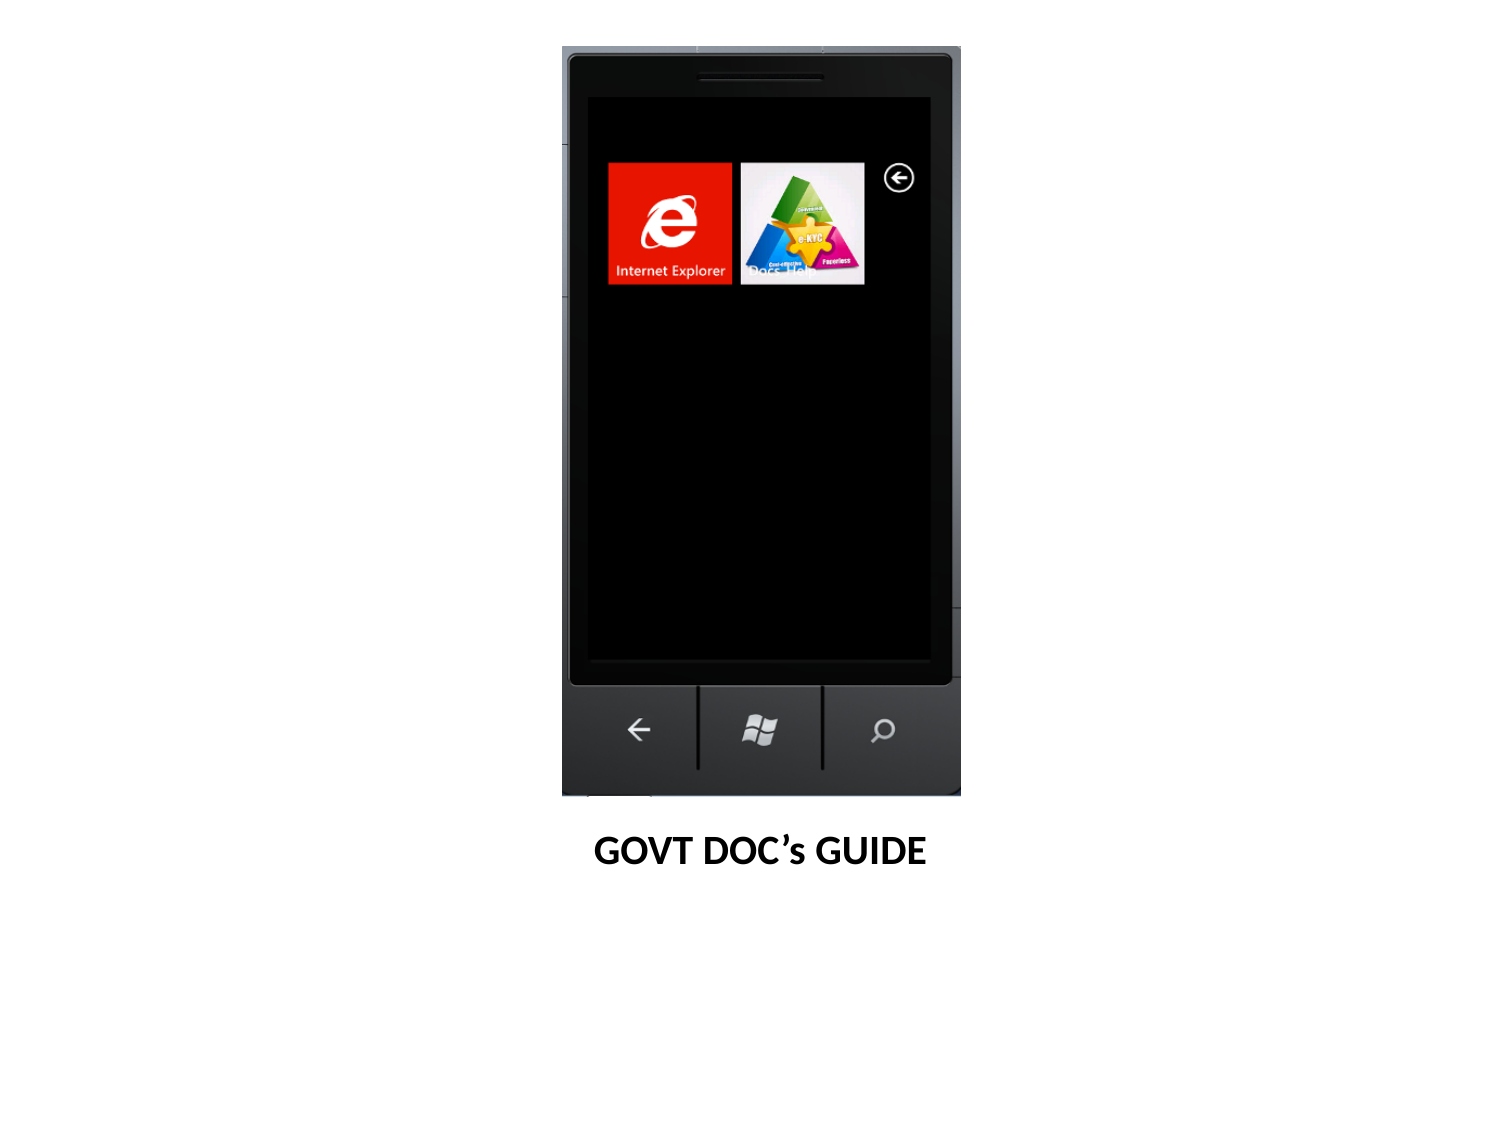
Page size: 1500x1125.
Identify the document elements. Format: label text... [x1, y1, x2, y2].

title GOVT DOC’s GUIDE [294, 787, 1194, 881]
picture [562, 46, 962, 798]
